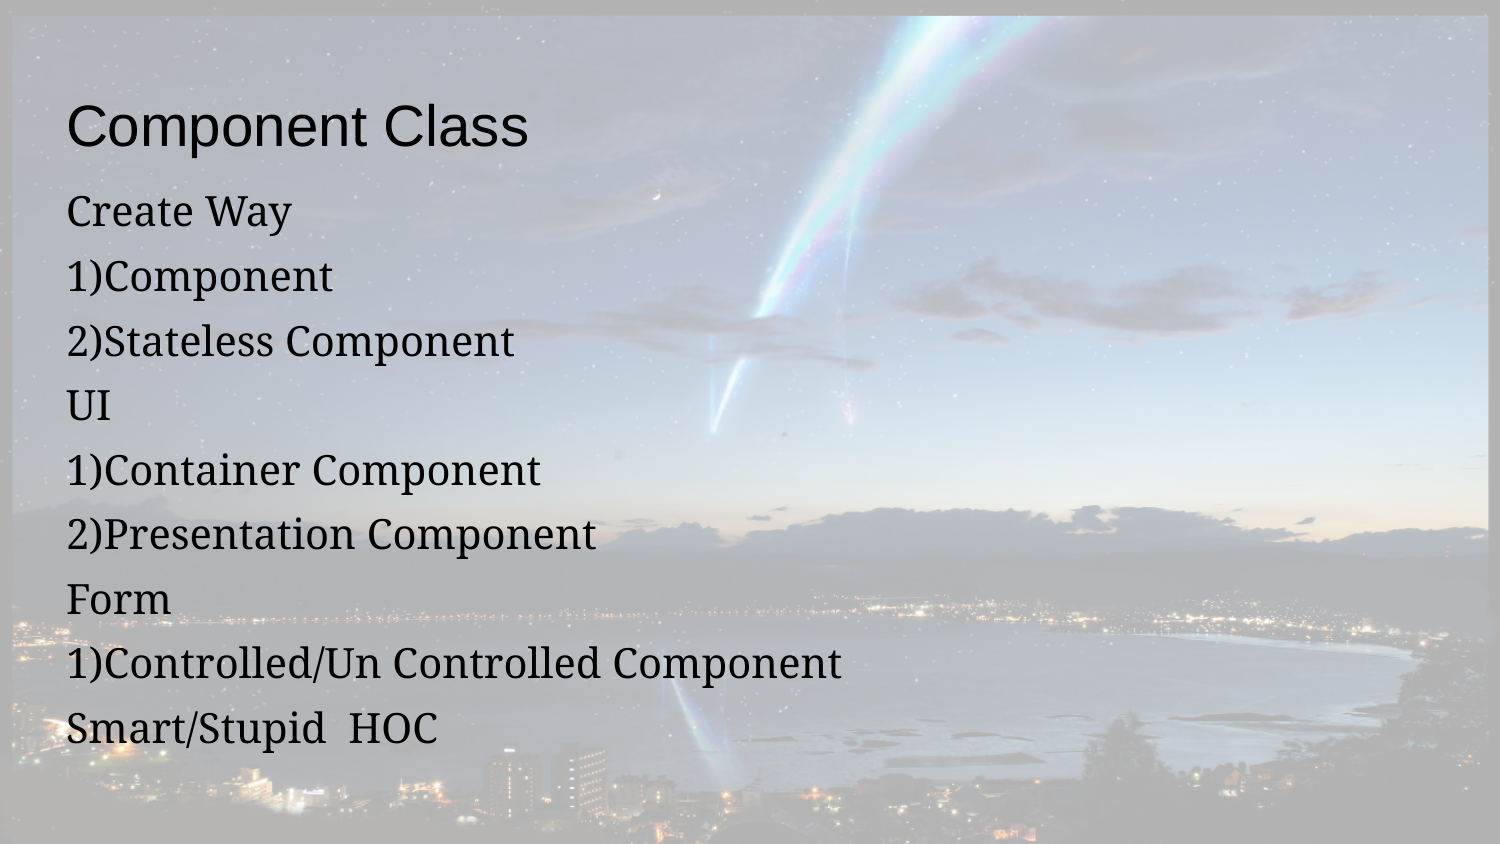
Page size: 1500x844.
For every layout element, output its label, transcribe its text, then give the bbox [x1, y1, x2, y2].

title Component Class [51, 72, 1449, 167]
list Create Way 1)Component 2)Stateless Component UI 1)Container Component 2)Presentation Component Form 1)Controlled/Un Controlled Component Smart/Stupid HOC [51, 189, 1449, 750]
